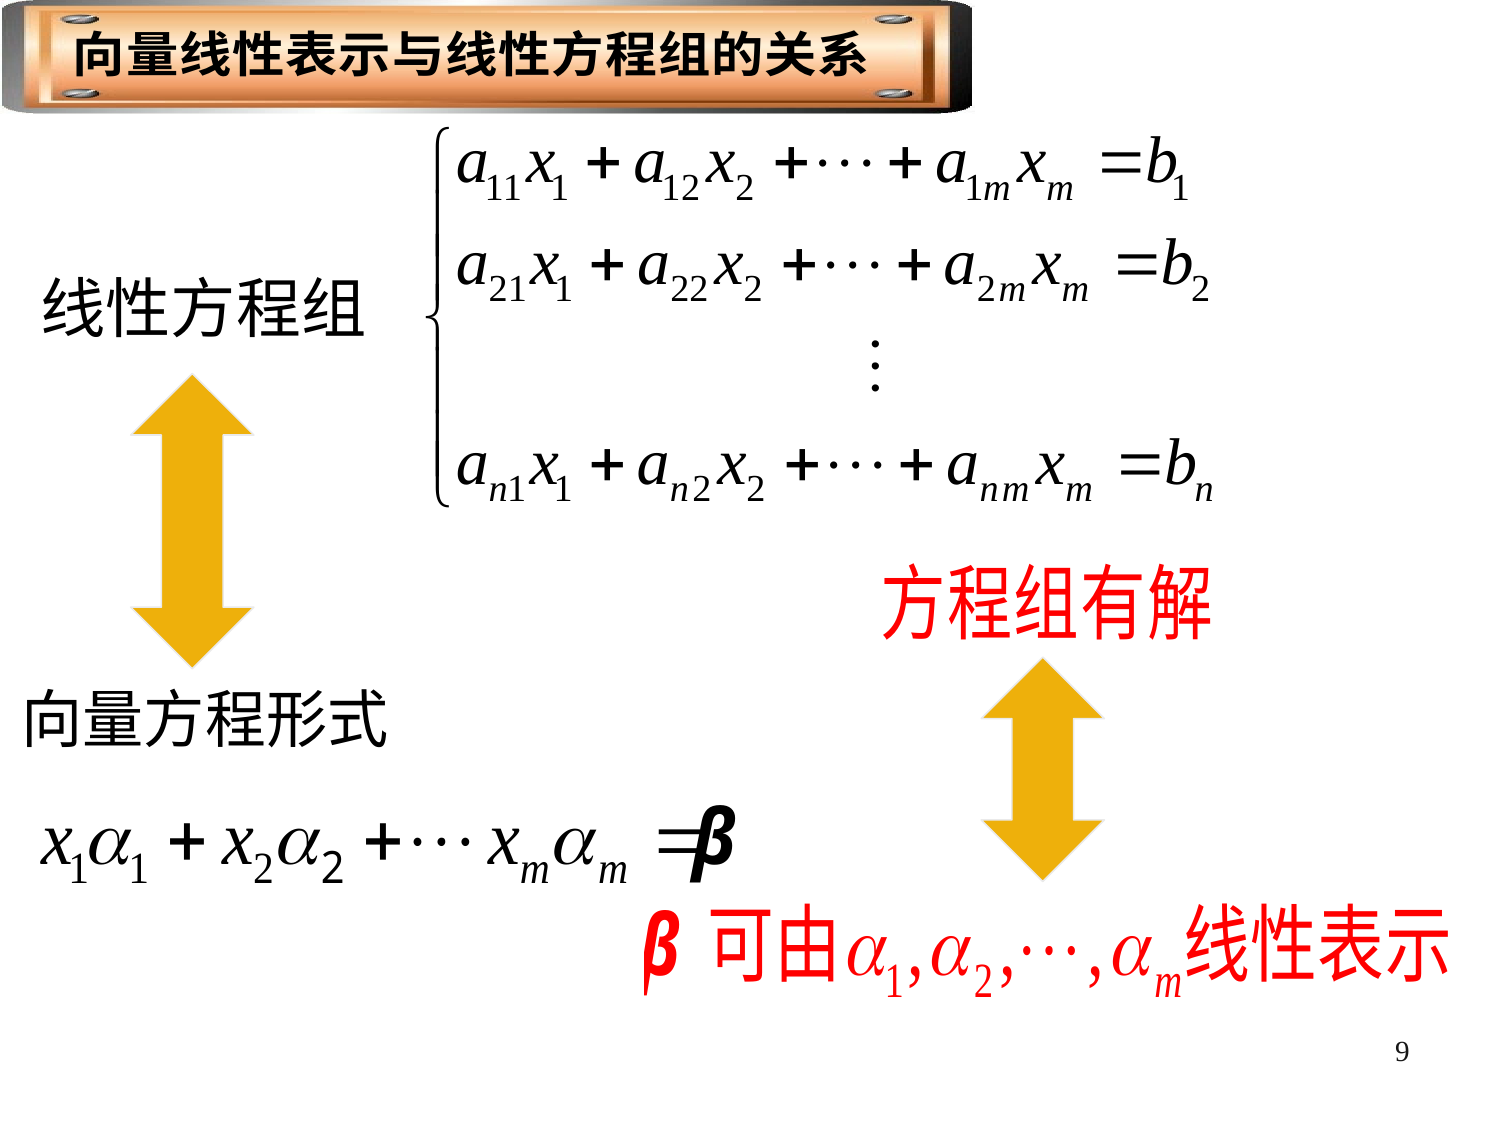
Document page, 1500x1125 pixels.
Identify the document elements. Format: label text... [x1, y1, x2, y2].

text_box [11, 786, 772, 903]
slide_number 9 [1074, 1024, 1425, 1103]
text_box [0, 0, 975, 114]
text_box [411, 113, 1448, 522]
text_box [20, 679, 399, 764]
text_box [644, 889, 1457, 1013]
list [32, 266, 376, 355]
text_box [130, 373, 254, 669]
text_box [981, 666, 1105, 882]
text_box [872, 551, 1219, 657]
